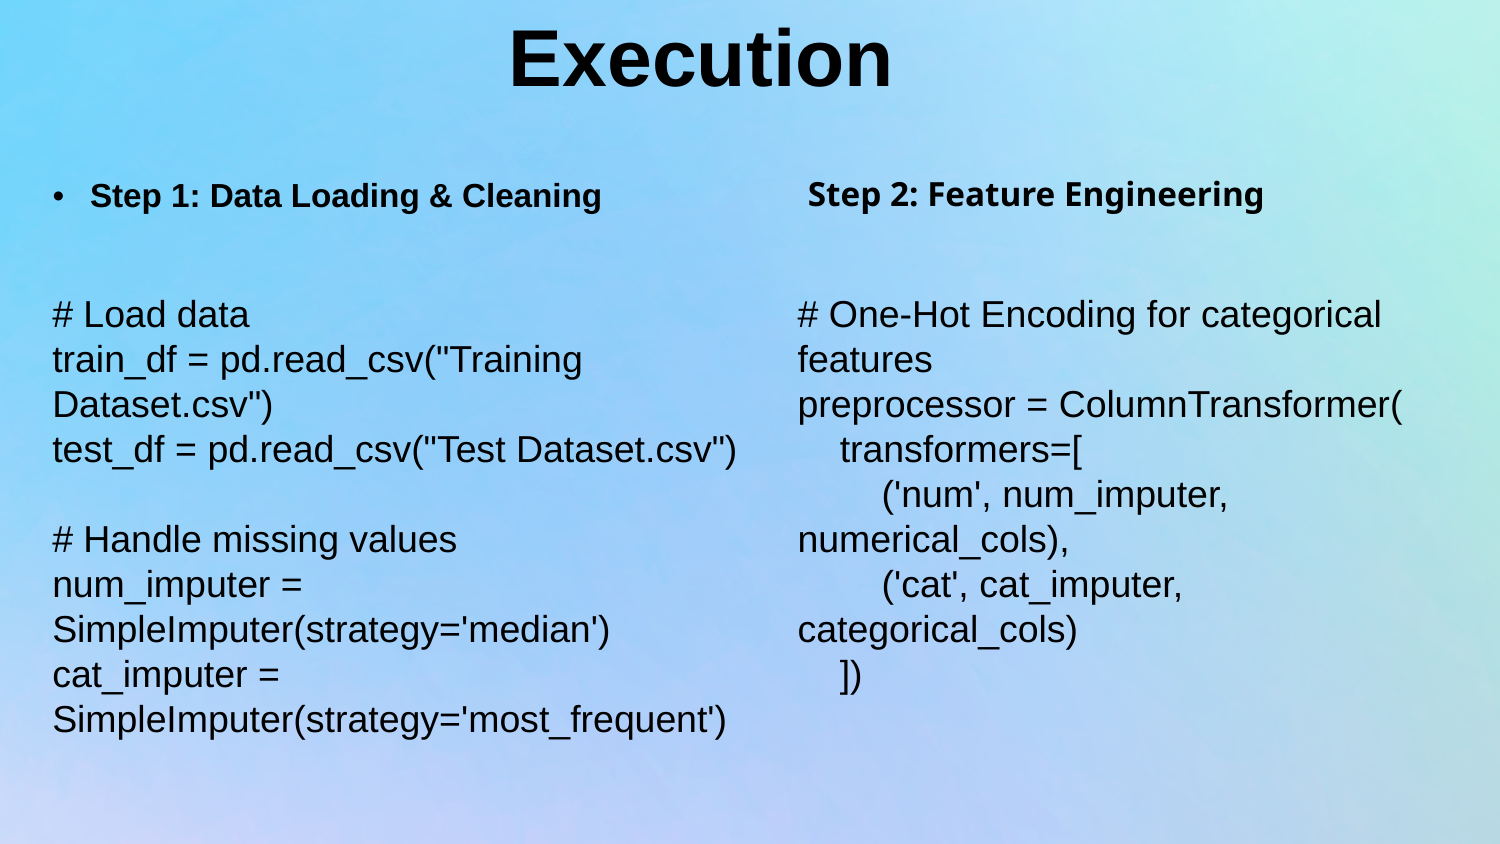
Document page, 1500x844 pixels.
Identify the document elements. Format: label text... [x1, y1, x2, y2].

text_box Step 2: Feature Engineering [793, 165, 1281, 221]
picture [0, 0, 1500, 844]
title Execution [493, 7, 924, 136]
subtitle Step 1: Data Loading & Cleaning [37, 166, 732, 282]
text_box # Load data train_df = pd.read_csv("Training Dataset.csv") test_df = pd.read_csv("Test Dataset.csv") # Handle missing values num_imputer = SimpleImputer(strategy='median') cat_imputer = SimpleImputer(strategy='most_frequent') [37, 282, 798, 747]
text_box # One-Hot Encoding for categorical features preprocessor = ColumnTransformer( transformers=[ ('num', num_imputer, numerical_cols), ('cat', cat_imputer, categorical_cols) ]) [783, 282, 1446, 702]
